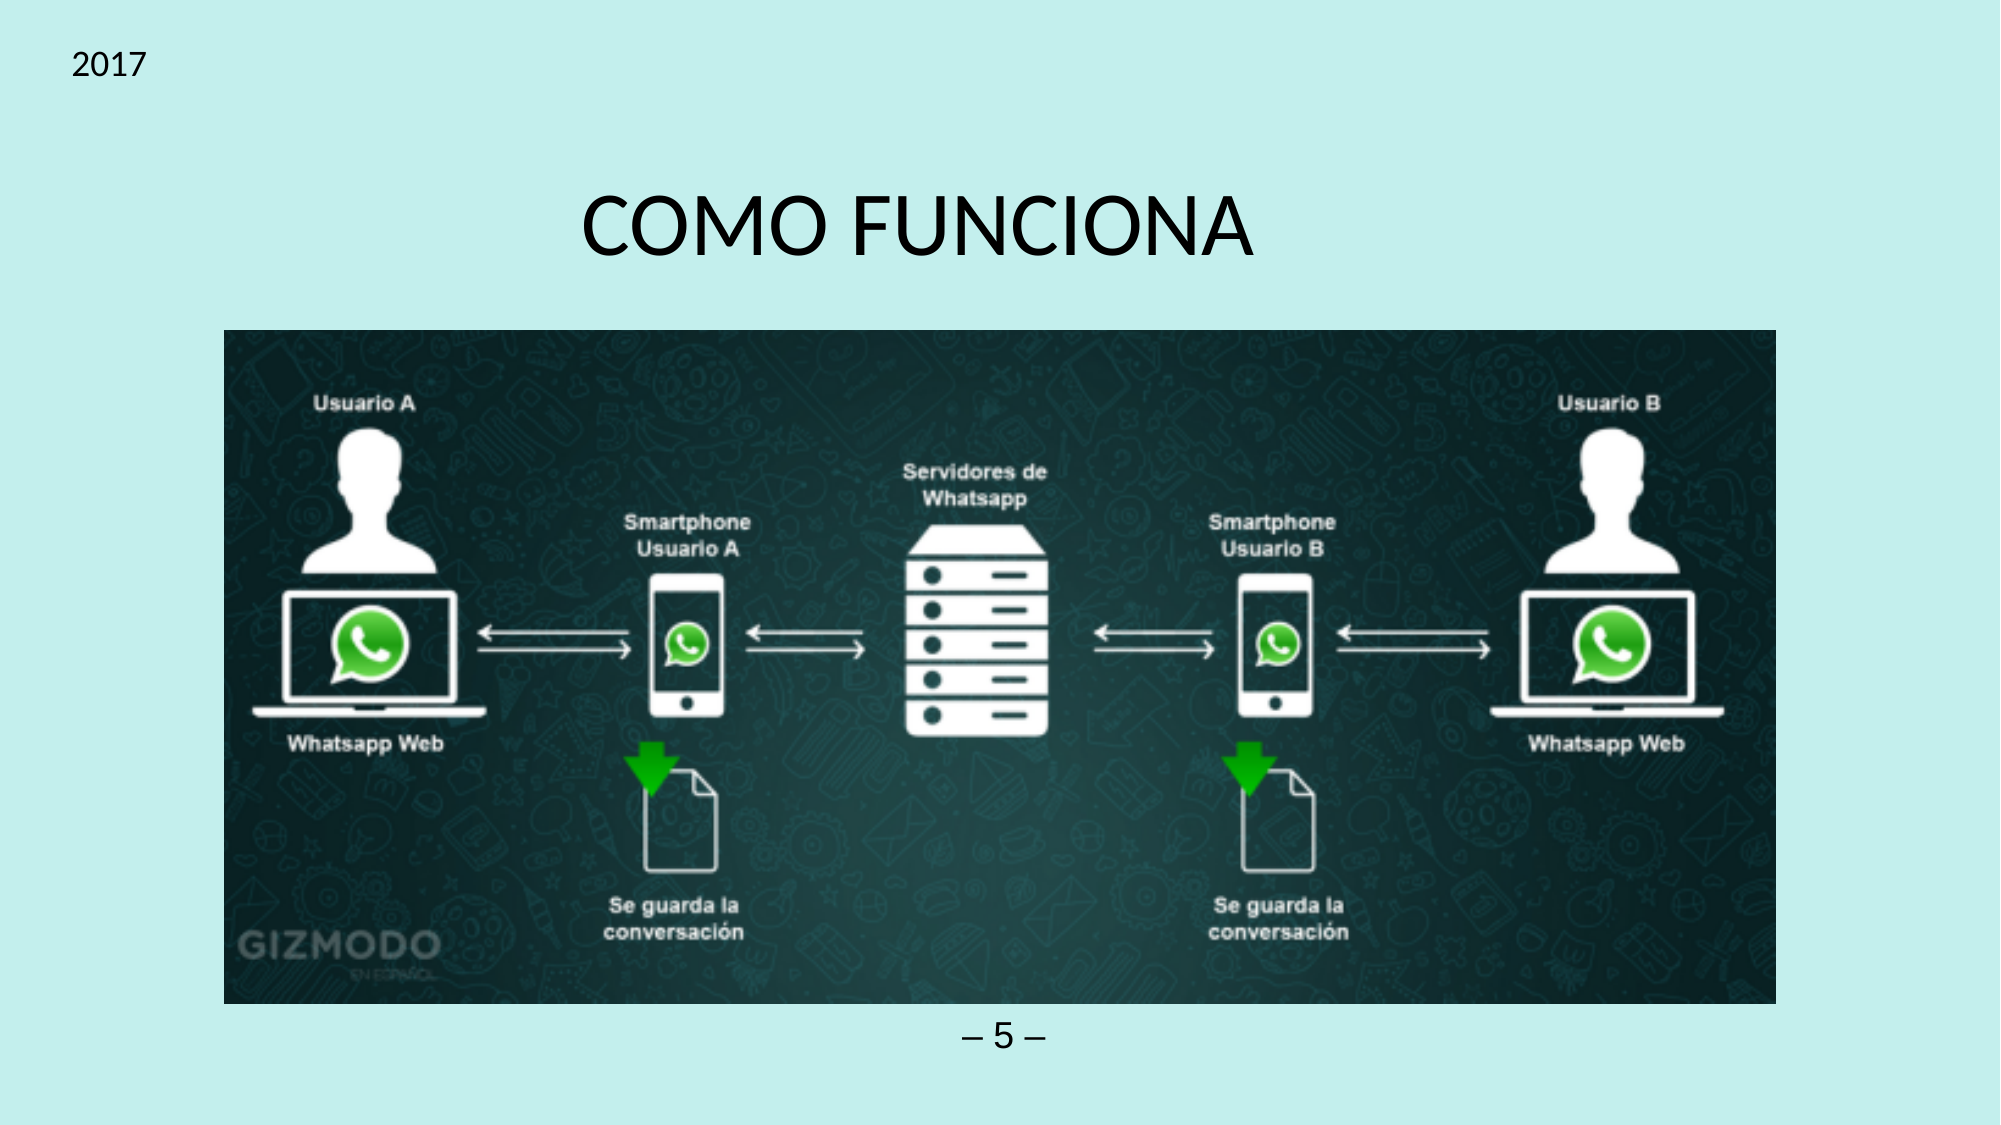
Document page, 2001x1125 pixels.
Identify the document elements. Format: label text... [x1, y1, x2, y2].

text_box – 5 – [872, 1013, 1146, 1074]
text_box COMO FUNCIONA [566, 156, 1300, 284]
text_box 2017 [56, 31, 202, 91]
picture [224, 330, 1777, 1005]
